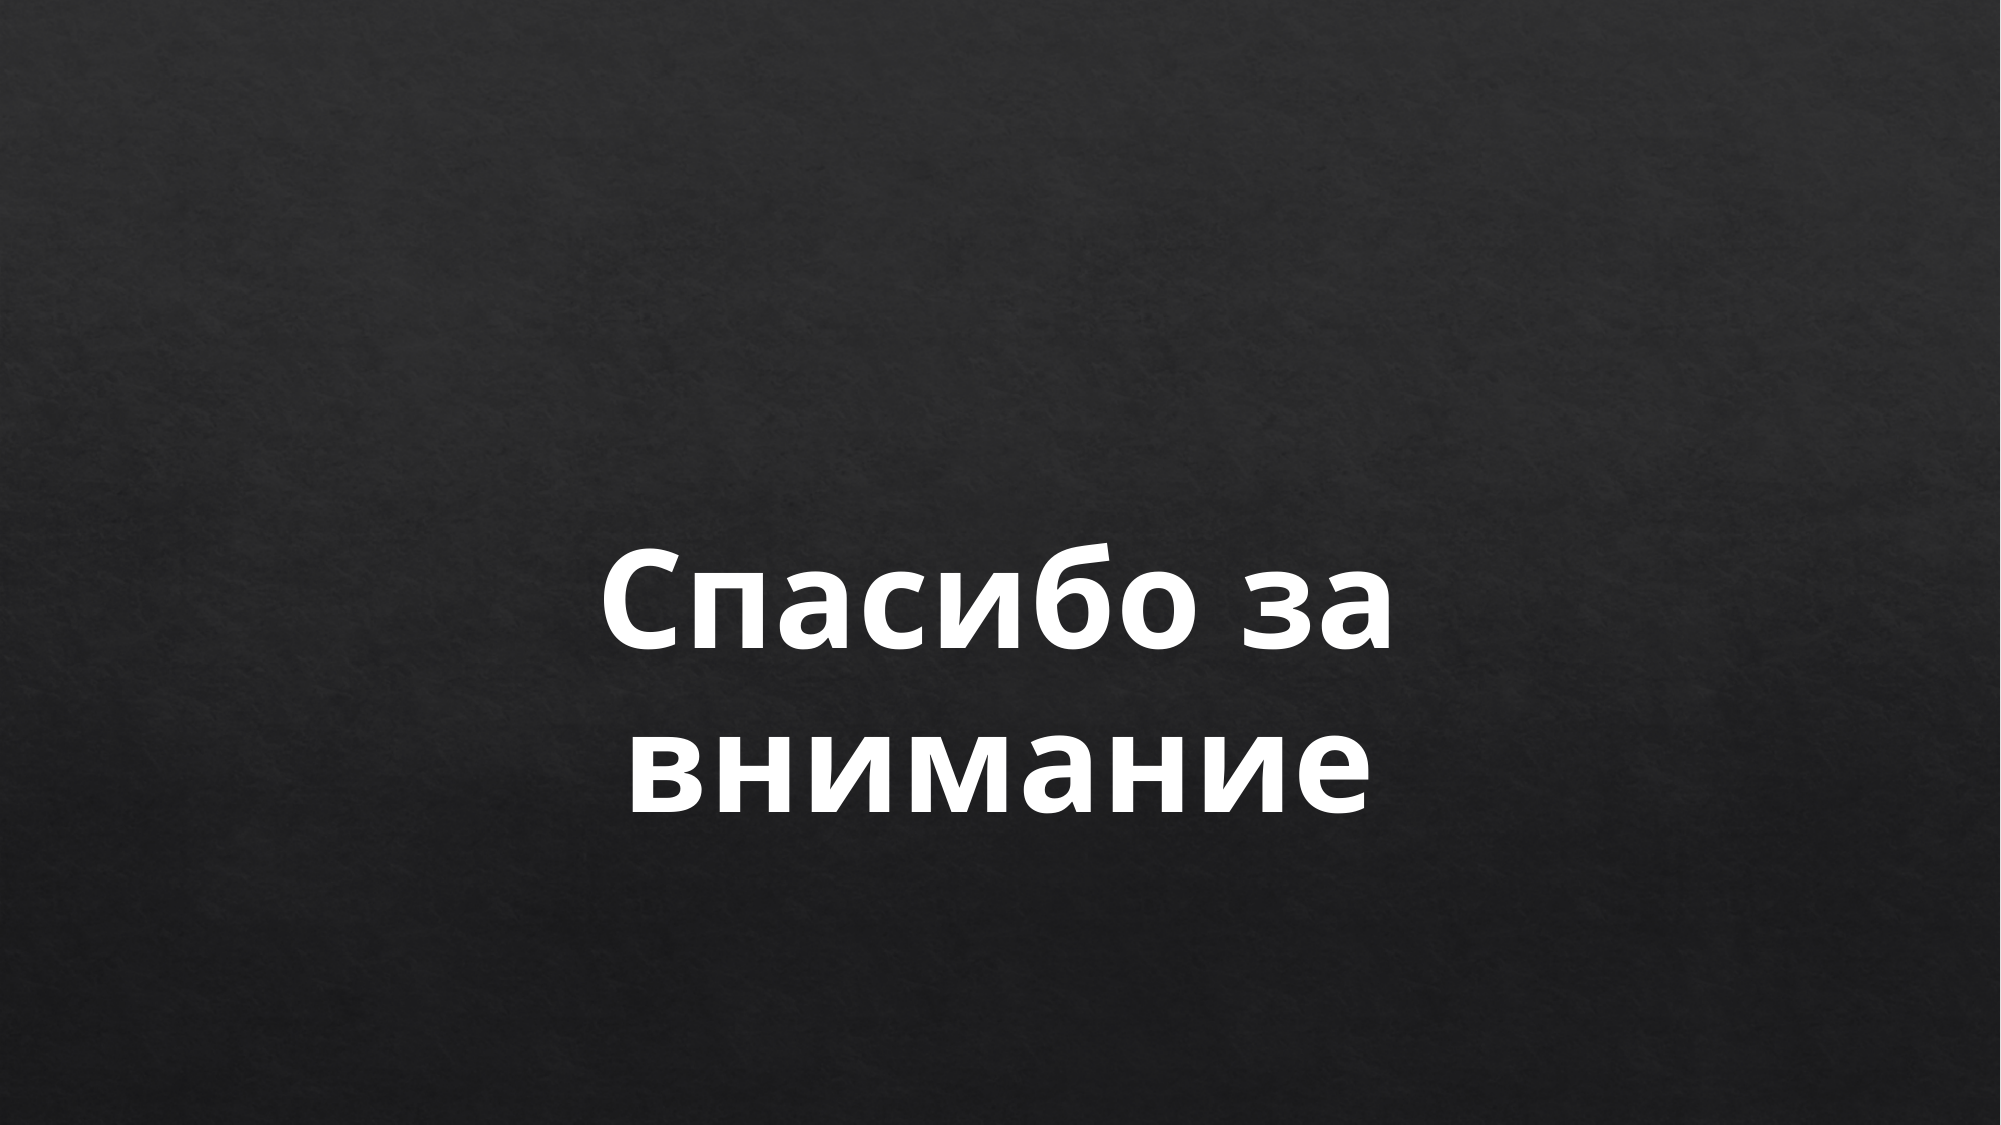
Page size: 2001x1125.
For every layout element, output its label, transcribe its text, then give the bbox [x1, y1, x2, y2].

text_box Спасибо за внимание [236, 503, 1762, 848]
